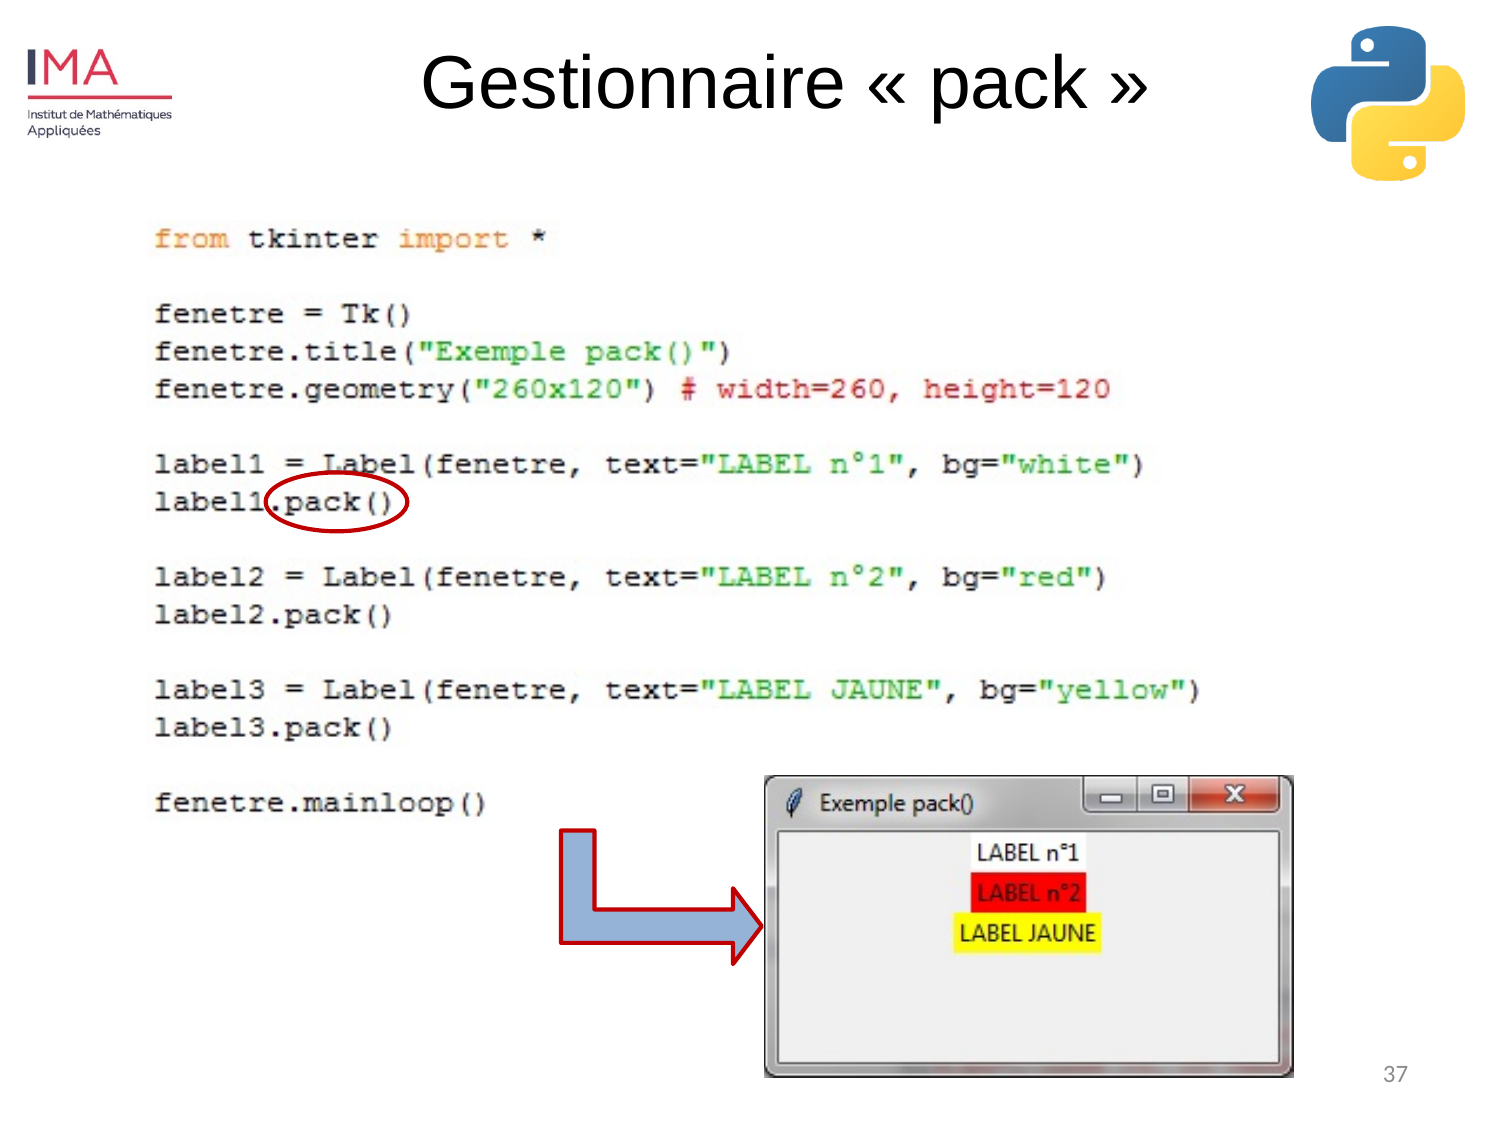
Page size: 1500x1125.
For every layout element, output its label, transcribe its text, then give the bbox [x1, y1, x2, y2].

picture [147, 220, 1294, 1078]
picture [1310, 26, 1465, 181]
text_box Gestionnaire « pack » [324, 25, 1247, 161]
text_box [558, 839, 759, 967]
slide_number 37 [1073, 1042, 1424, 1103]
picture [9, 15, 172, 149]
